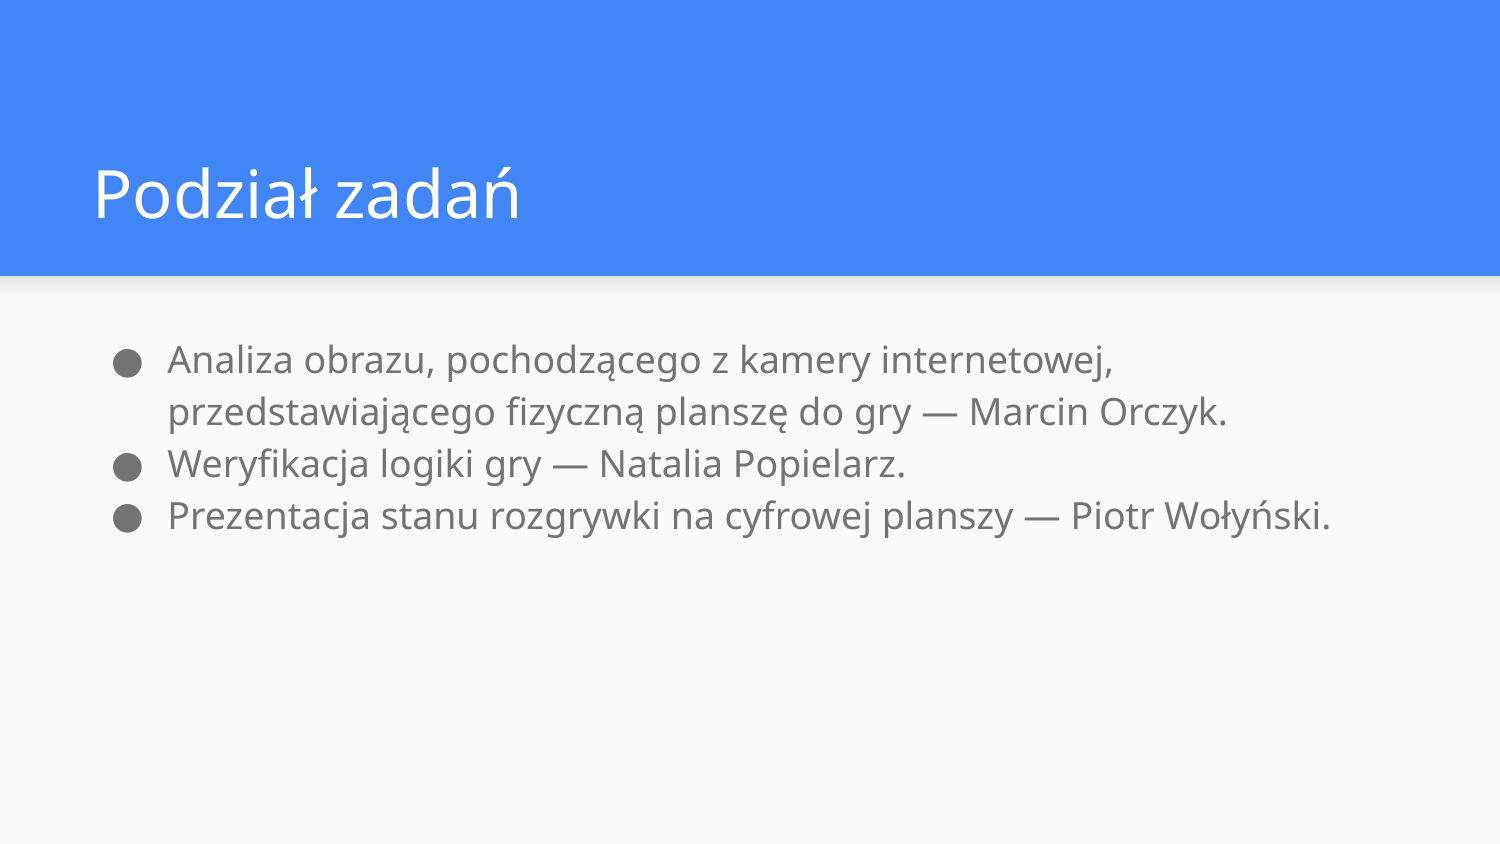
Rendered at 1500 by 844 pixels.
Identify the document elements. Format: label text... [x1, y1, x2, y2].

title Podział zadań [77, 121, 1427, 248]
list Analiza obrazu, pochodzącego z kamery internetowej, przedstawiającego fizyczną planszę do gry — Marcin Orczyk. Weryfikacja logiki gry — Natalia Popielarz. Prezentacja stanu rozgrywki na cyfrowej planszy — Piotr Wołyński. [77, 314, 1427, 760]
